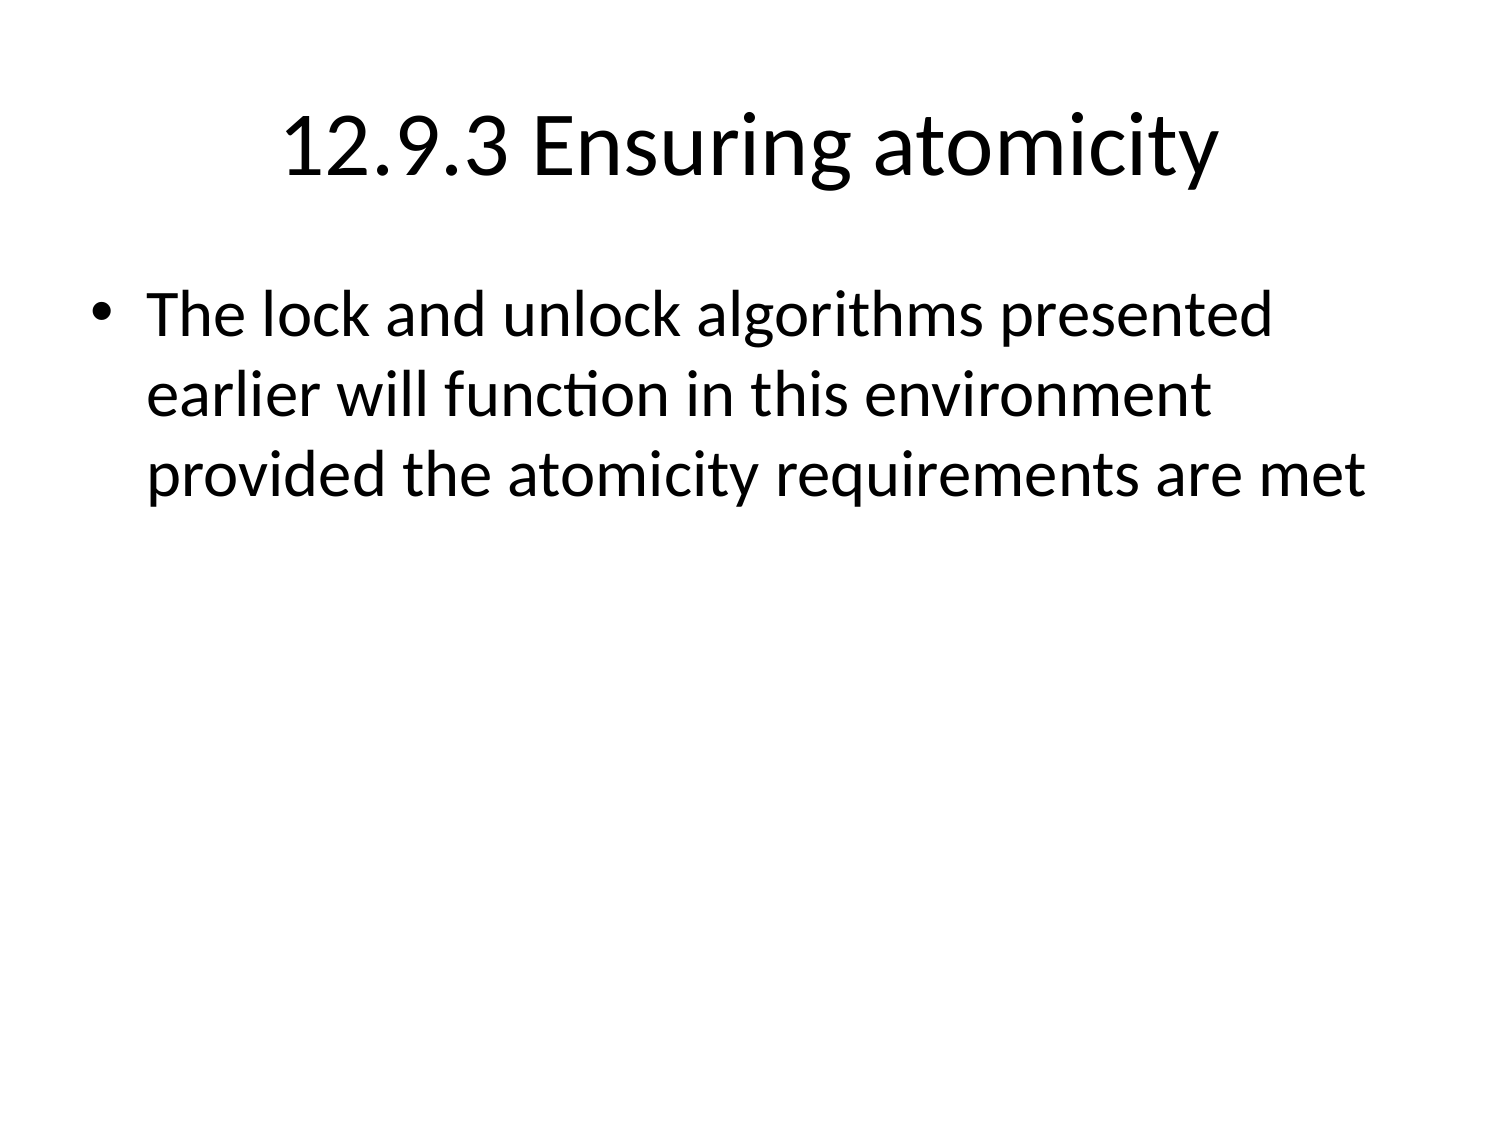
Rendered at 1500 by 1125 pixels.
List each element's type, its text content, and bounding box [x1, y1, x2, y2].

list The lock and unlock algorithms presented earlier will function in this environment provided the atomicity requirements are met [75, 262, 1425, 1005]
title 12.9.3 Ensuring atomicity [75, 45, 1425, 233]
